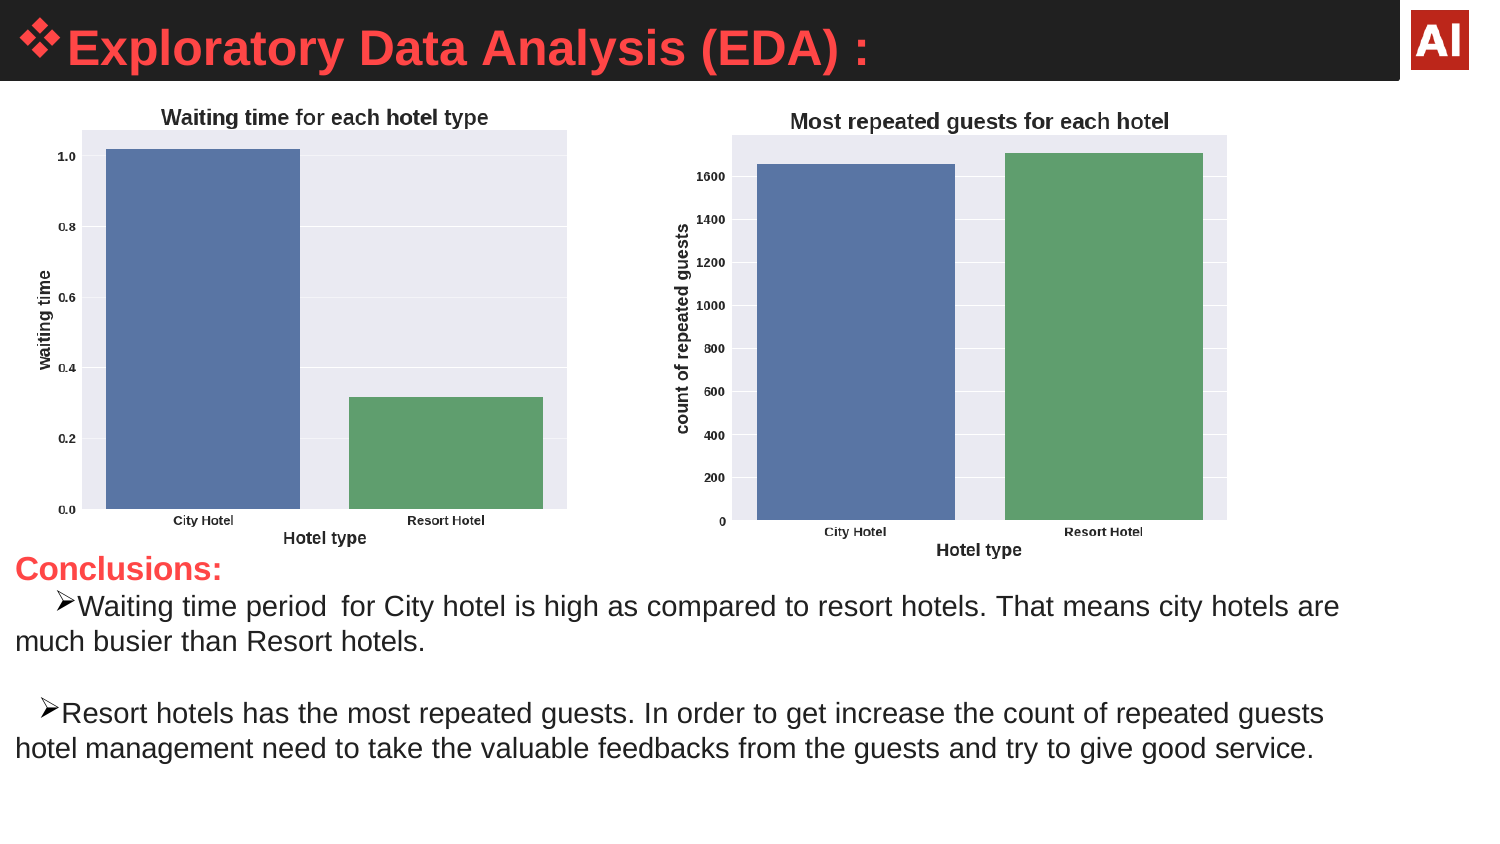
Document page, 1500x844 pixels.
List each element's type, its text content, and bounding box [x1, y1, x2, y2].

text_box Conclusions: Waiting time period for City hotel is high as compared to resort hotels. That means city hotels are much busier than Resort hotels. Resort hotels has the most repeated guests. In order to get increase the count of repeated guests hotel management need to take the valuable feedbacks from the guests and try to give good service. [12, 545, 1389, 764]
picture [31, 102, 573, 553]
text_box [0, 0, 1401, 81]
picture [674, 112, 1227, 560]
picture [1411, 10, 1469, 70]
